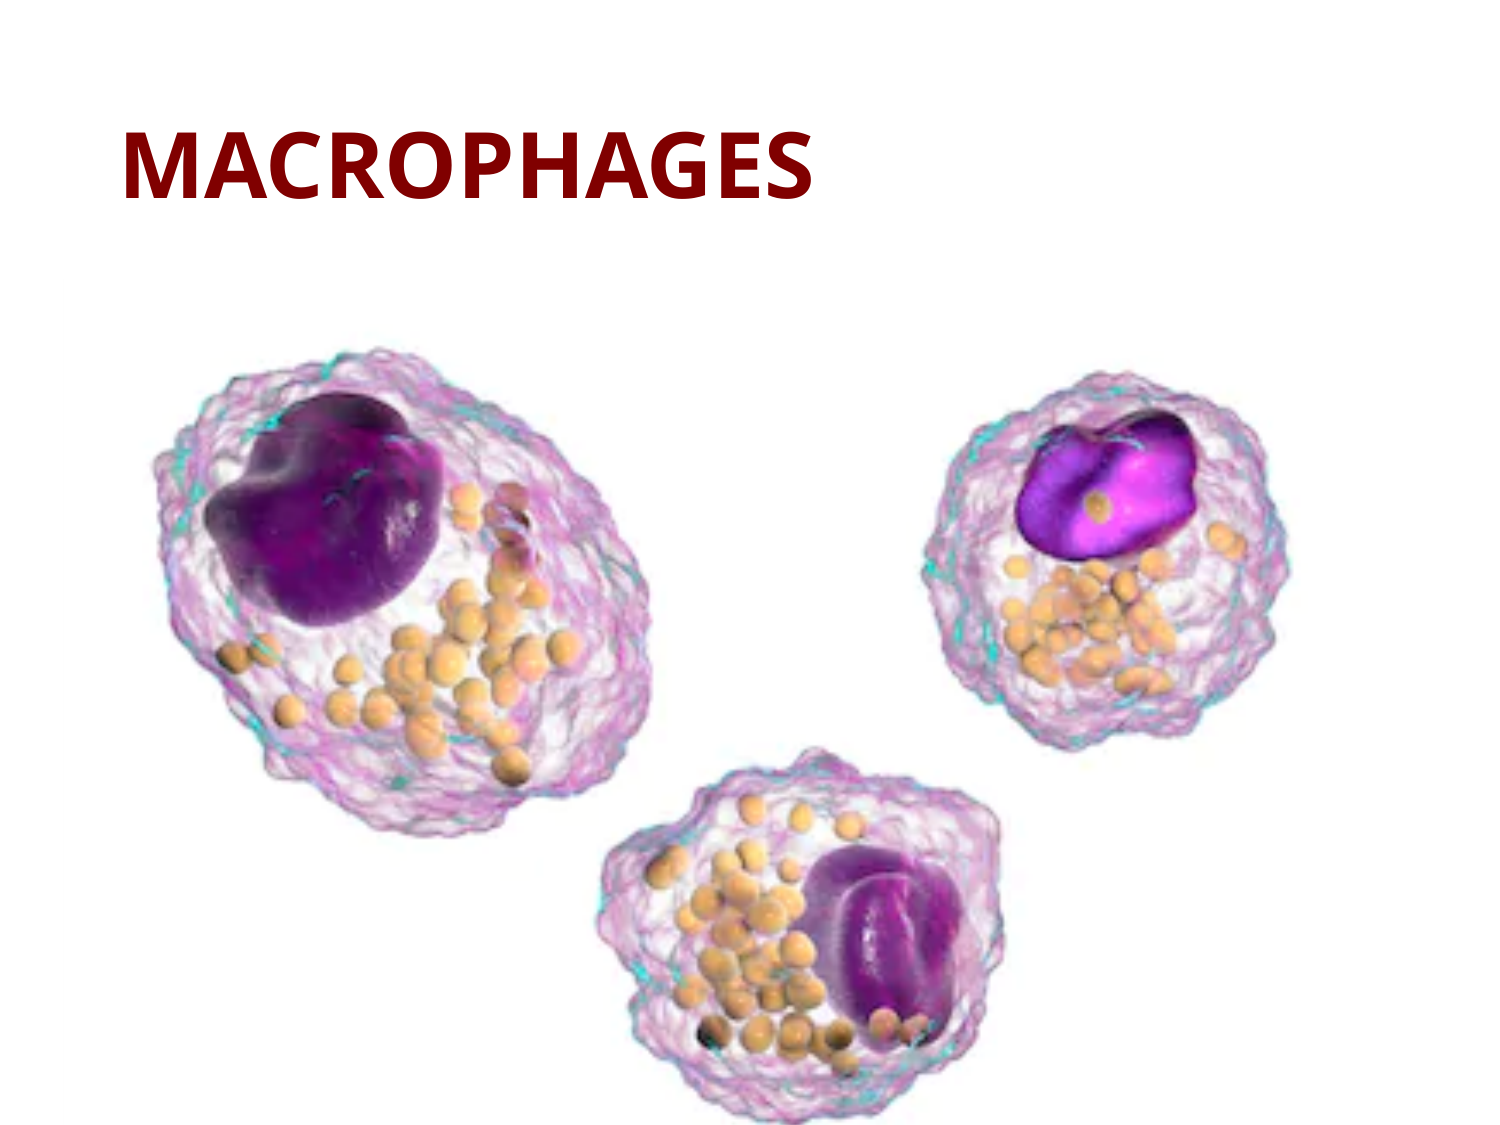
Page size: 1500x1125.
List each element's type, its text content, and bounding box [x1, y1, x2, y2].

picture [62, 279, 1404, 1125]
title MACROPHAGES [103, 59, 1397, 278]
